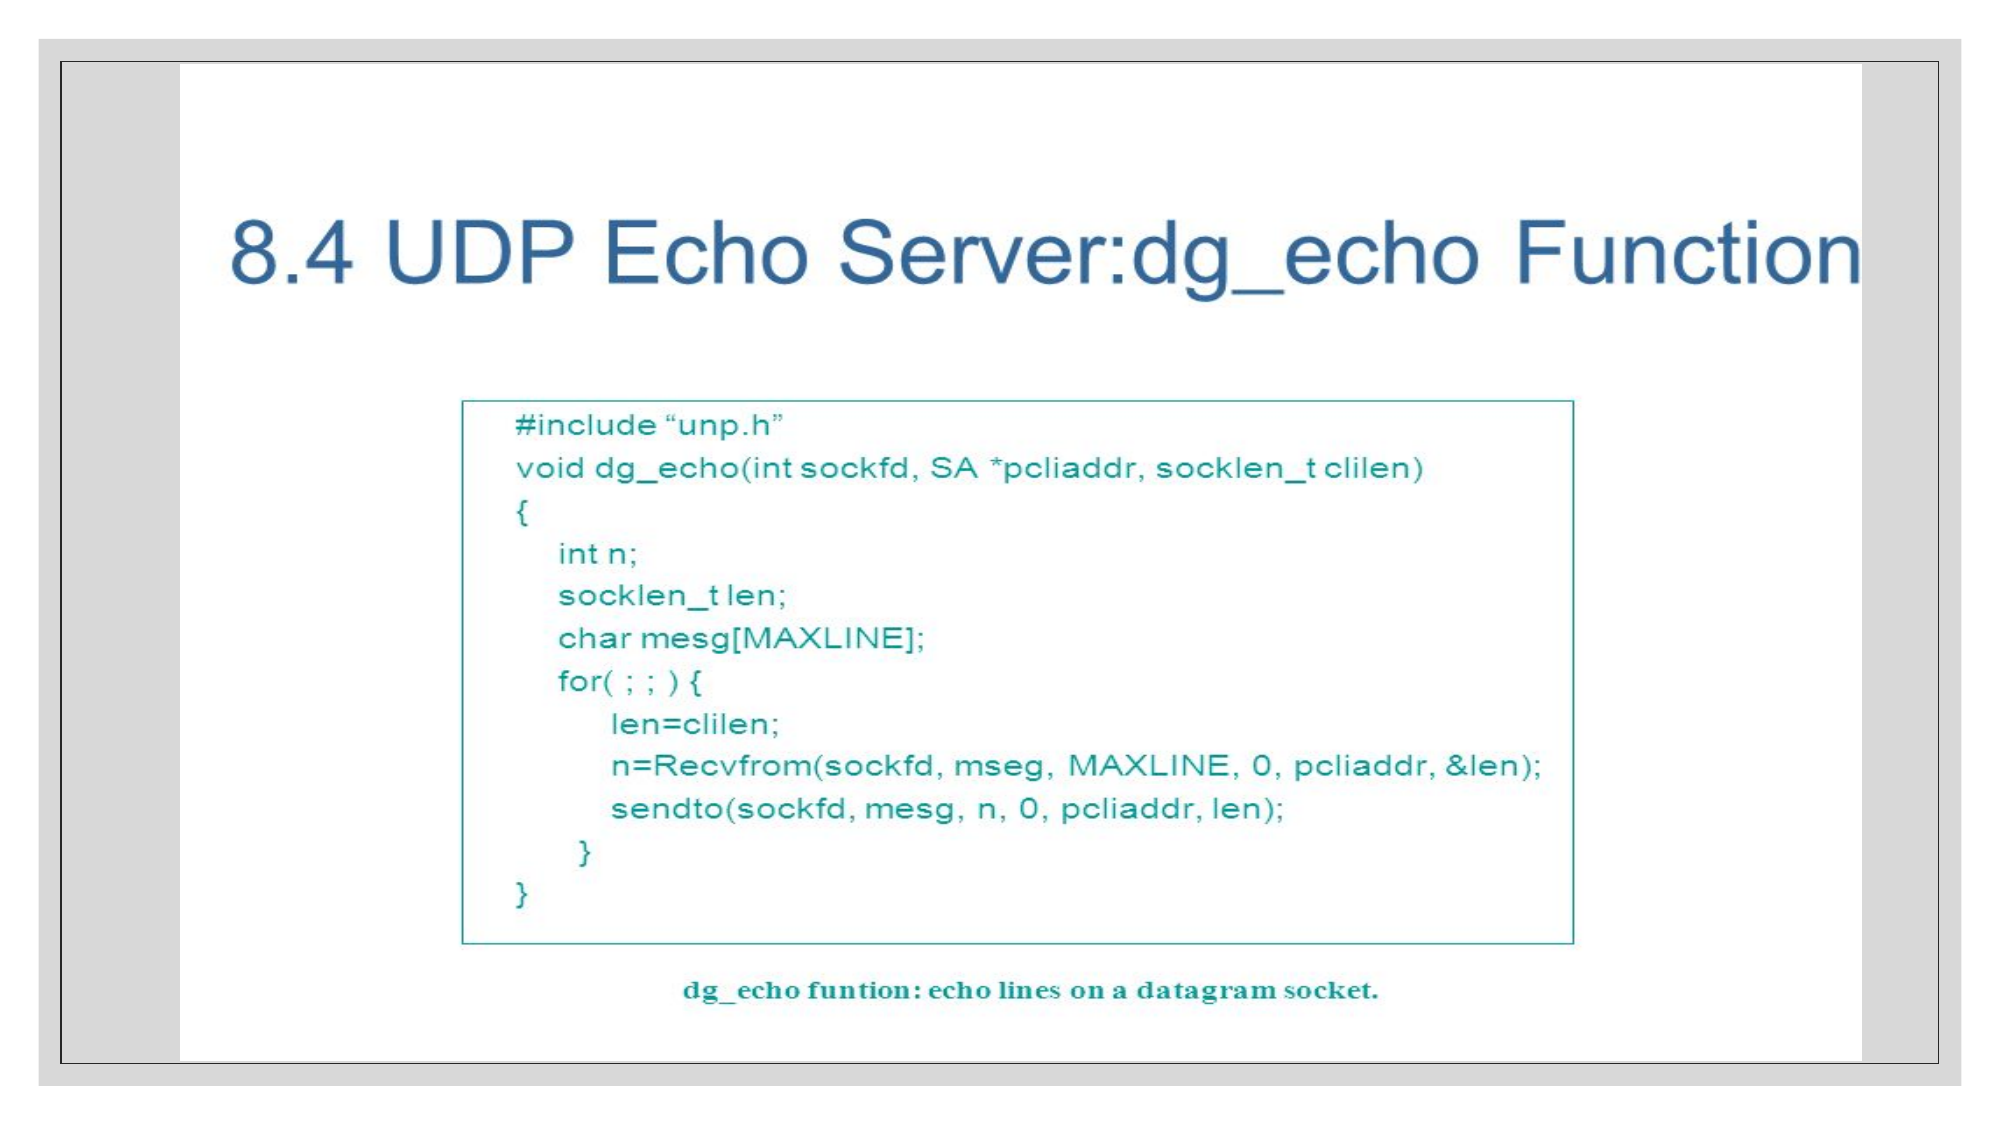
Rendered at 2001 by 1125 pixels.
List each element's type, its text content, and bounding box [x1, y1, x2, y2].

picture [180, 64, 1862, 1061]
title UDP Echo Server [31, 64, 176, 238]
